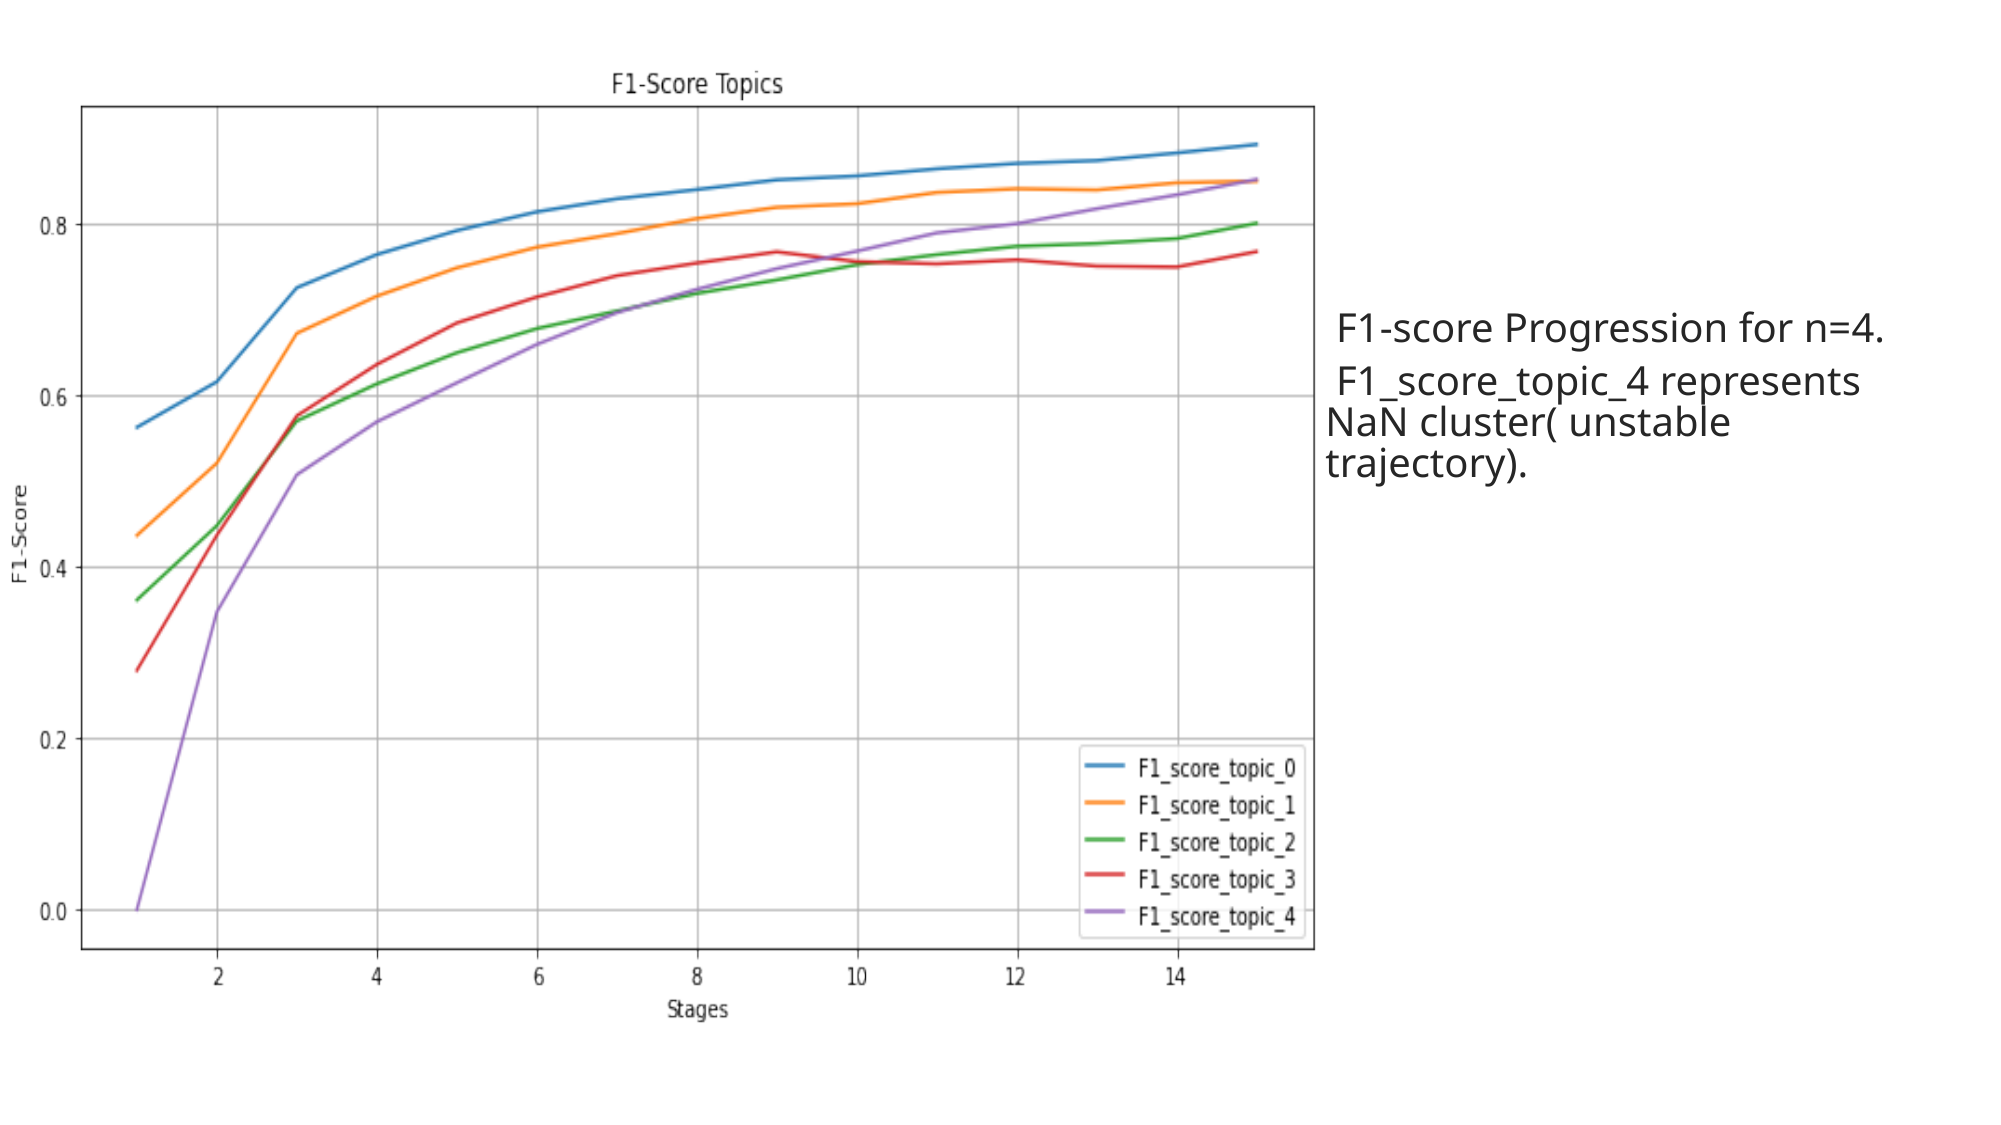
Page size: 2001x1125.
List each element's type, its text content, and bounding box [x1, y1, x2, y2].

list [0, 55, 1325, 1038]
text_box F1-score Progression for n=4. F1_score_topic_4 represents NaN cluster( unstable trajectory). [1325, 302, 1919, 526]
